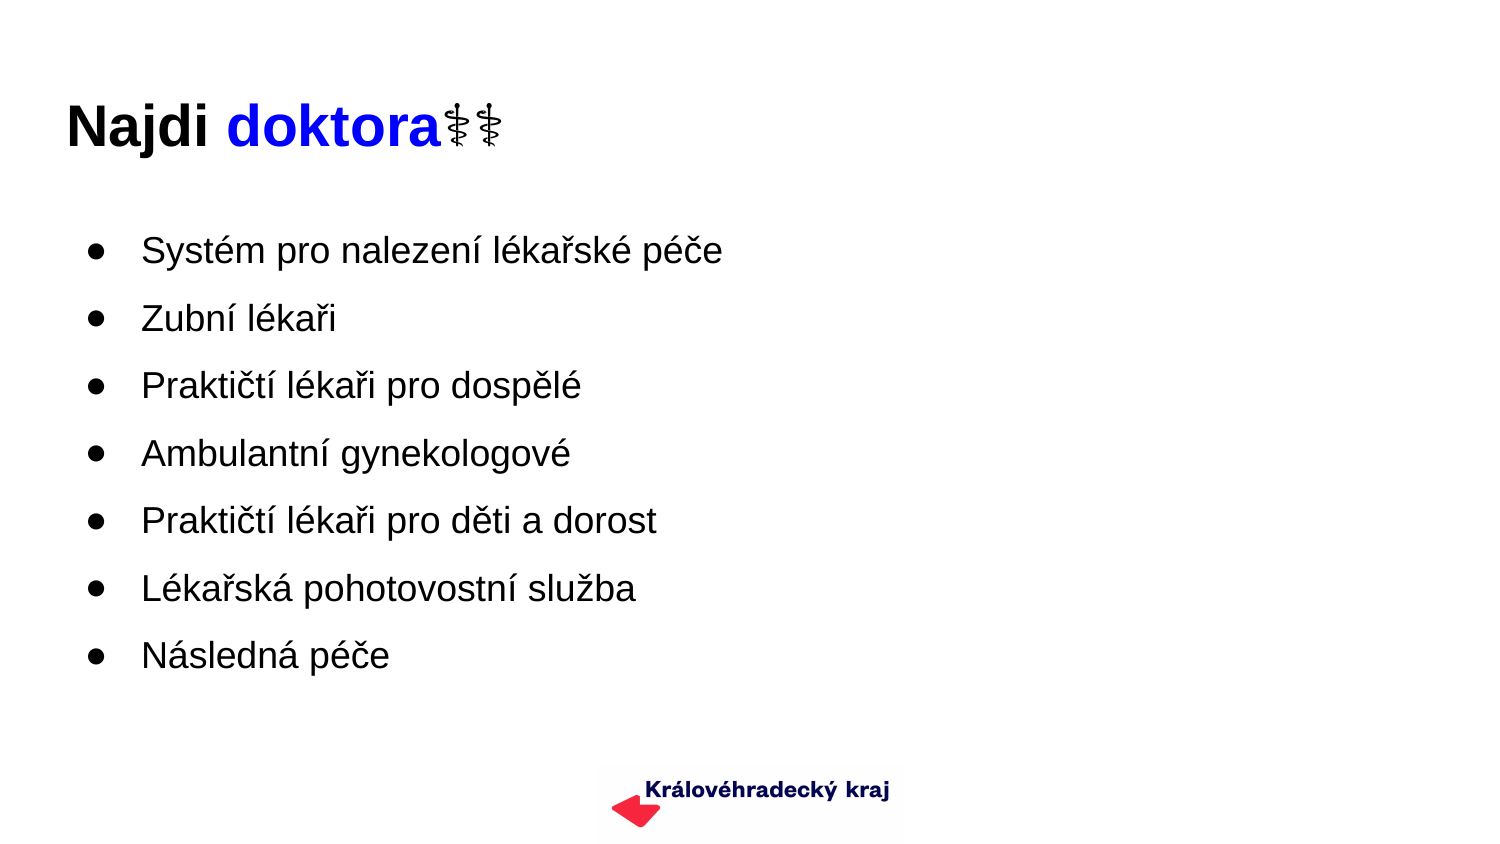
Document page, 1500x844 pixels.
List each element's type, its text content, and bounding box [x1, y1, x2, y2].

list Systém pro nalezení lékařské péče Zubní lékaři Praktičtí lékaři pro dospělé Ambulantní gynekologové Praktičtí lékaři pro děti a dorost Lékařská pohotovostní služba Následná péče [51, 189, 1449, 750]
picture [596, 763, 904, 844]
title Najdi doktora👨‍⚕️ [51, 72, 1449, 167]
